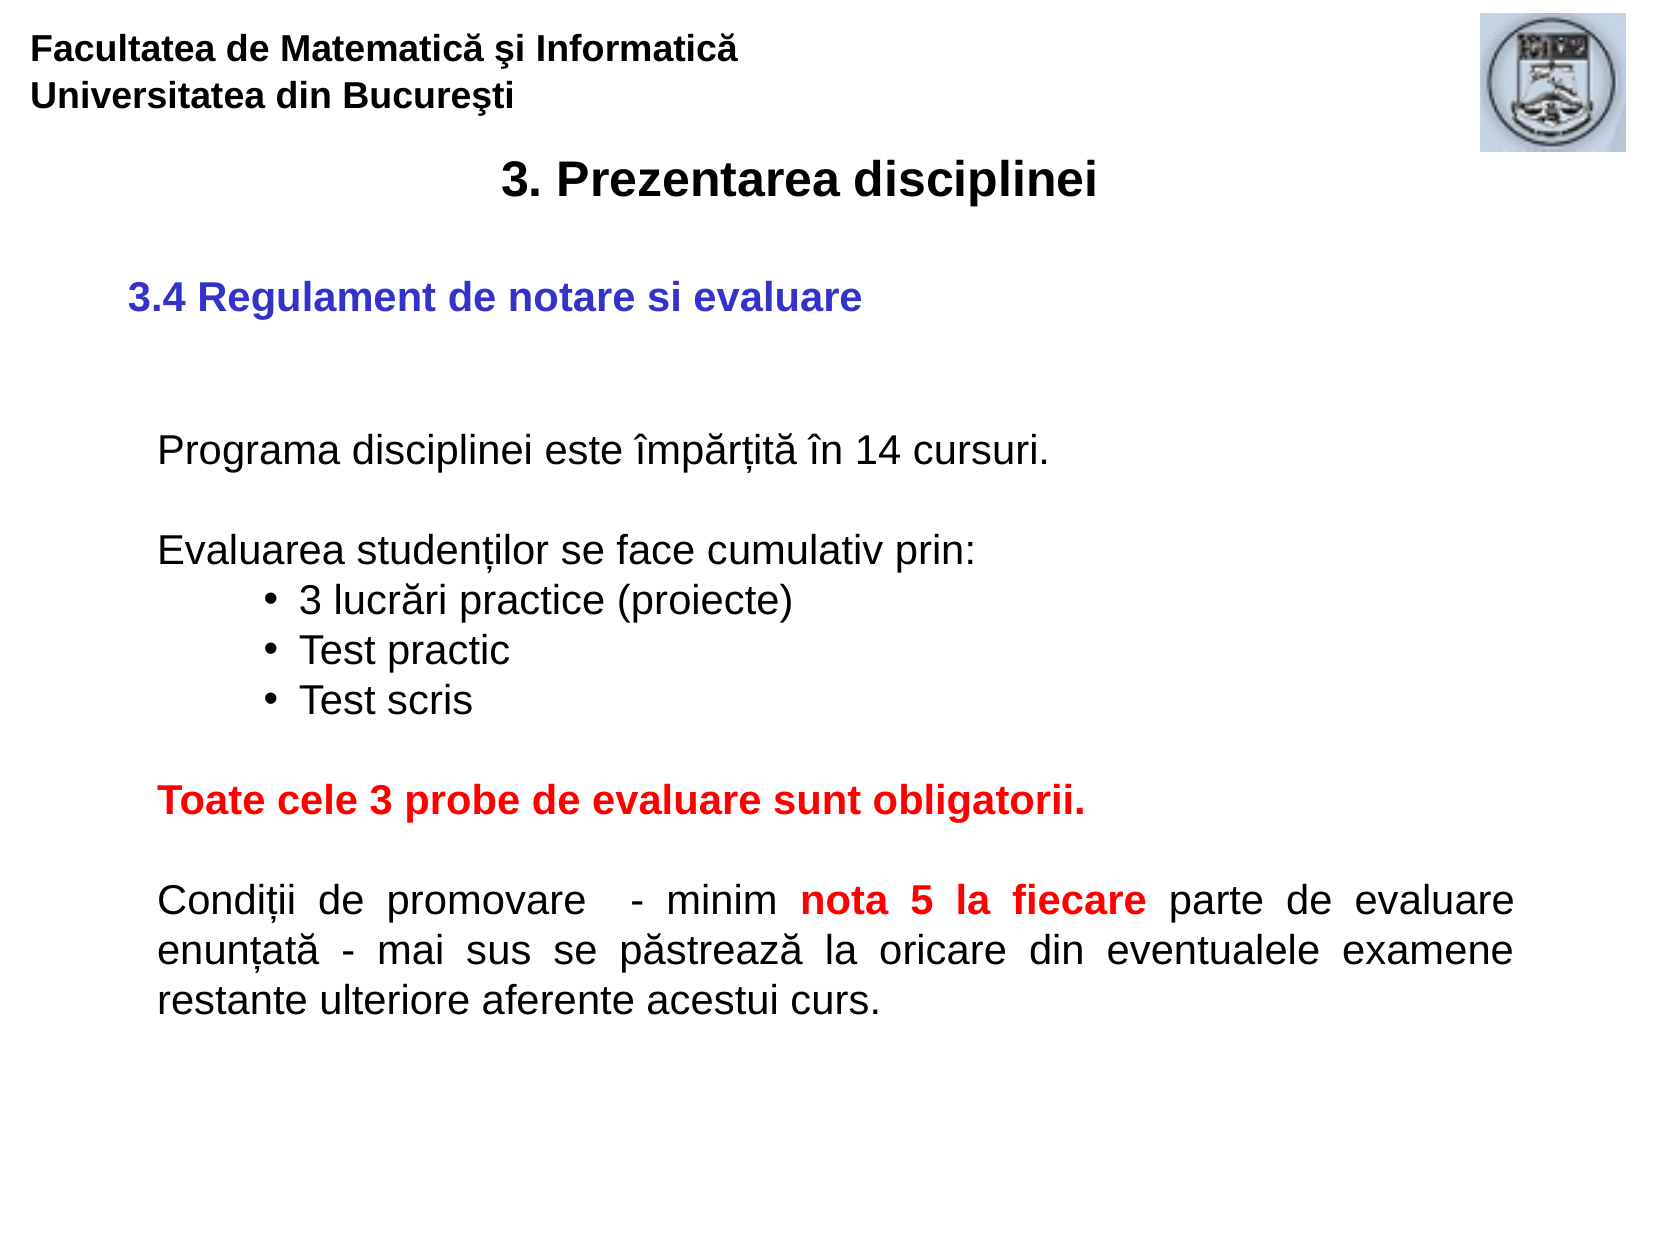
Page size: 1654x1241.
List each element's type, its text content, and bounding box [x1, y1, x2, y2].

text_box 3.4 Regulament de notare si evaluare [39, 262, 952, 338]
text_box 3. Prezentarea disciplinei [126, 145, 1474, 209]
text_box Programa disciplinei este împărțită în 14 cursuri. Evaluarea studenților se face cumulativ prin: 3 lucrări practice (proiecte) Test practic Test scris Toate cele 3 probe de evaluare sunt obligatorii. Condiții de promovare - minim nota 5 la fiecare parte de evaluare enunțată - mai sus se păstrează la oricare din eventualele examene restante ulteriore aferente acestui curs. [142, 414, 1530, 1015]
text_box Facultatea de Matematică şi Informatică Universitatea din Bucureşti [13, 13, 841, 123]
picture [1480, 13, 1627, 152]
